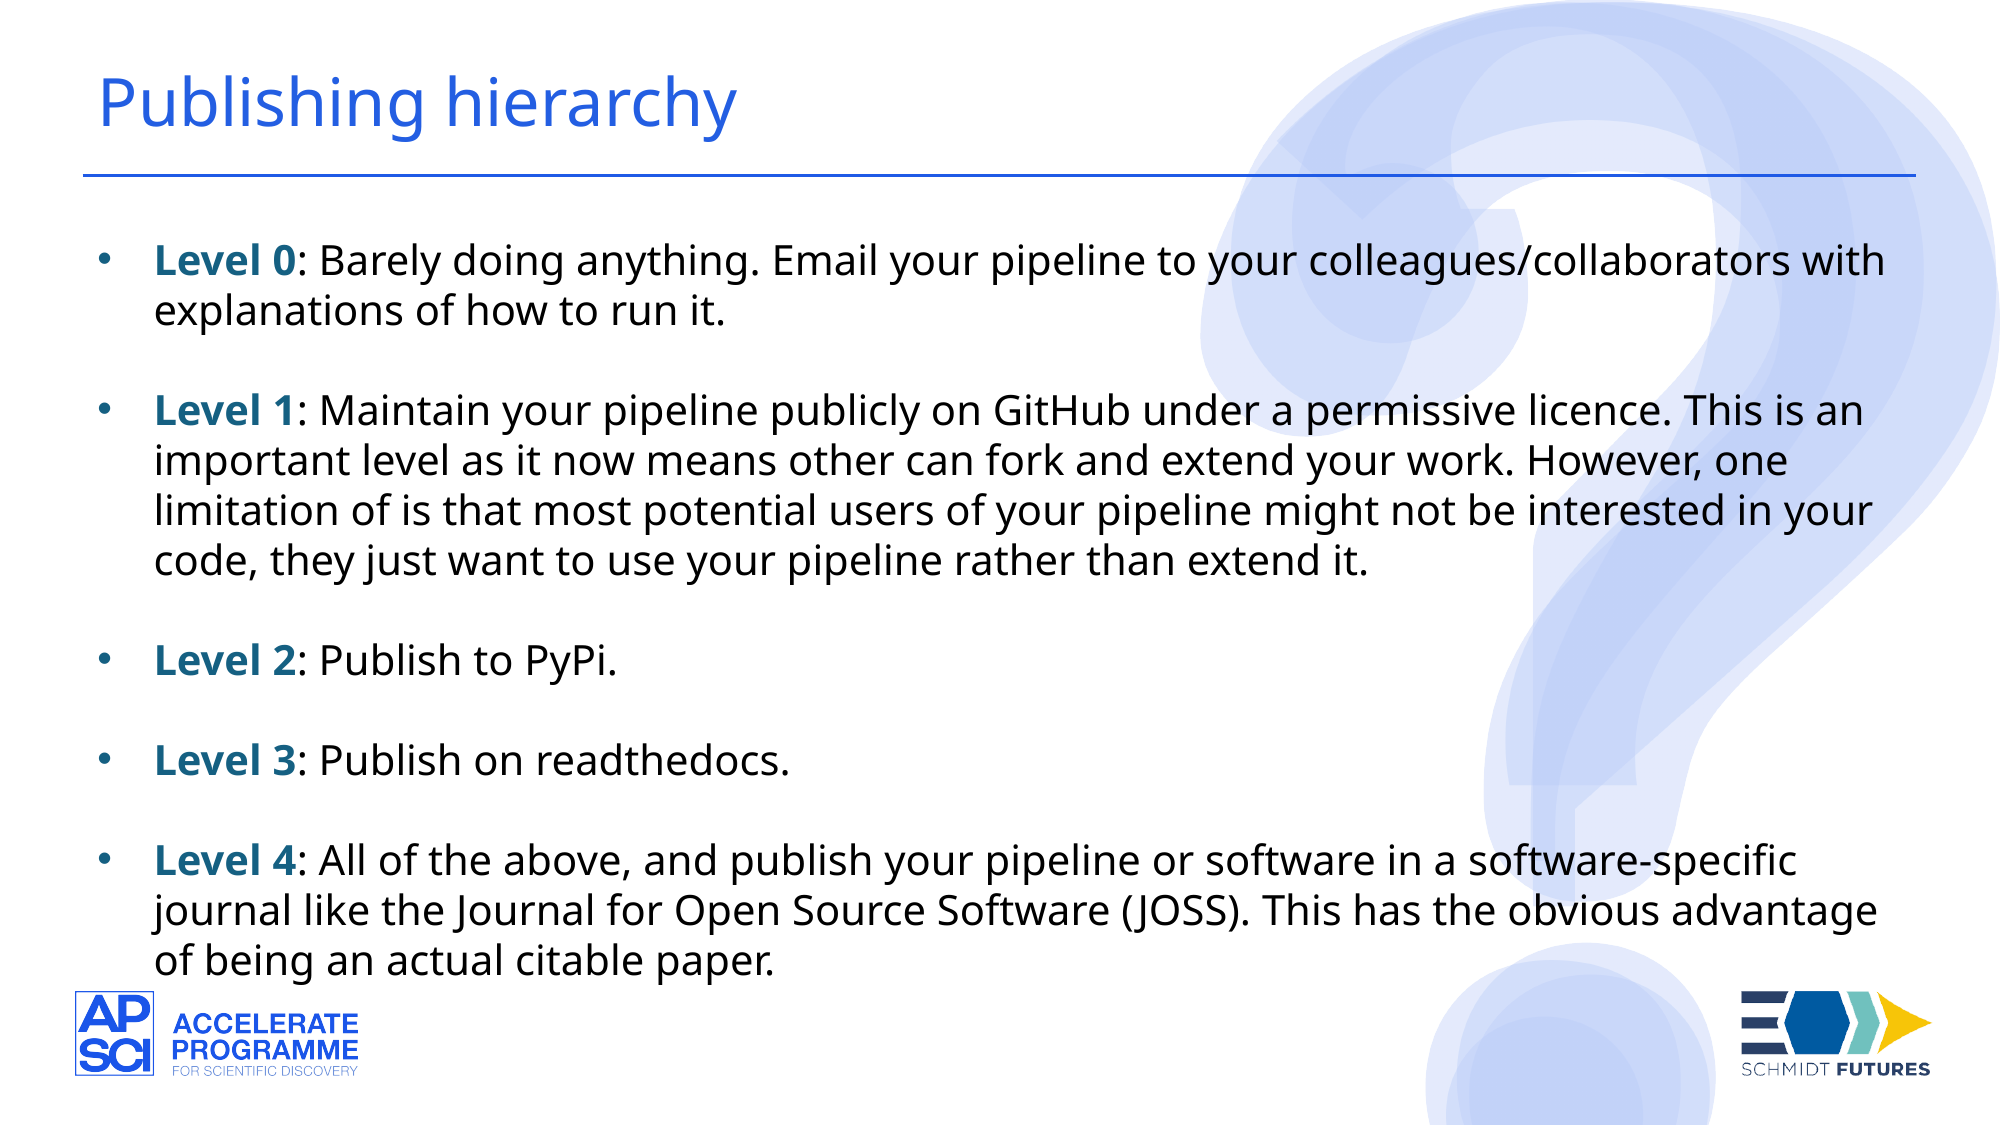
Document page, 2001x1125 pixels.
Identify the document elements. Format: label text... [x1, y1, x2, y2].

picture [75, 991, 358, 1076]
text_box Level 0: Barely doing anything. Email your pipeline to your colleagues/collaborators with explanations of how to run it. Level 1: Maintain your pipeline publicly on GitHub under a permissive licence. This is an important level as it now means other can fork and extend your work. However, one limitation of is that most potential users of your pipeline might not be interested in your code, they just want to use your pipeline rather than extend it. Level 2: Publish to PyPi. Level 3: Publish on readthedocs. Level 4: All of the above, and publish your pipeline or software in a software-specific journal like the Journal for Open Source Software (JOSS). This has the obvious advantage of being an actual citable paper. [82, 226, 1916, 1042]
list Publishing hierarchy [82, 61, 1916, 166]
picture [1741, 991, 1933, 1076]
